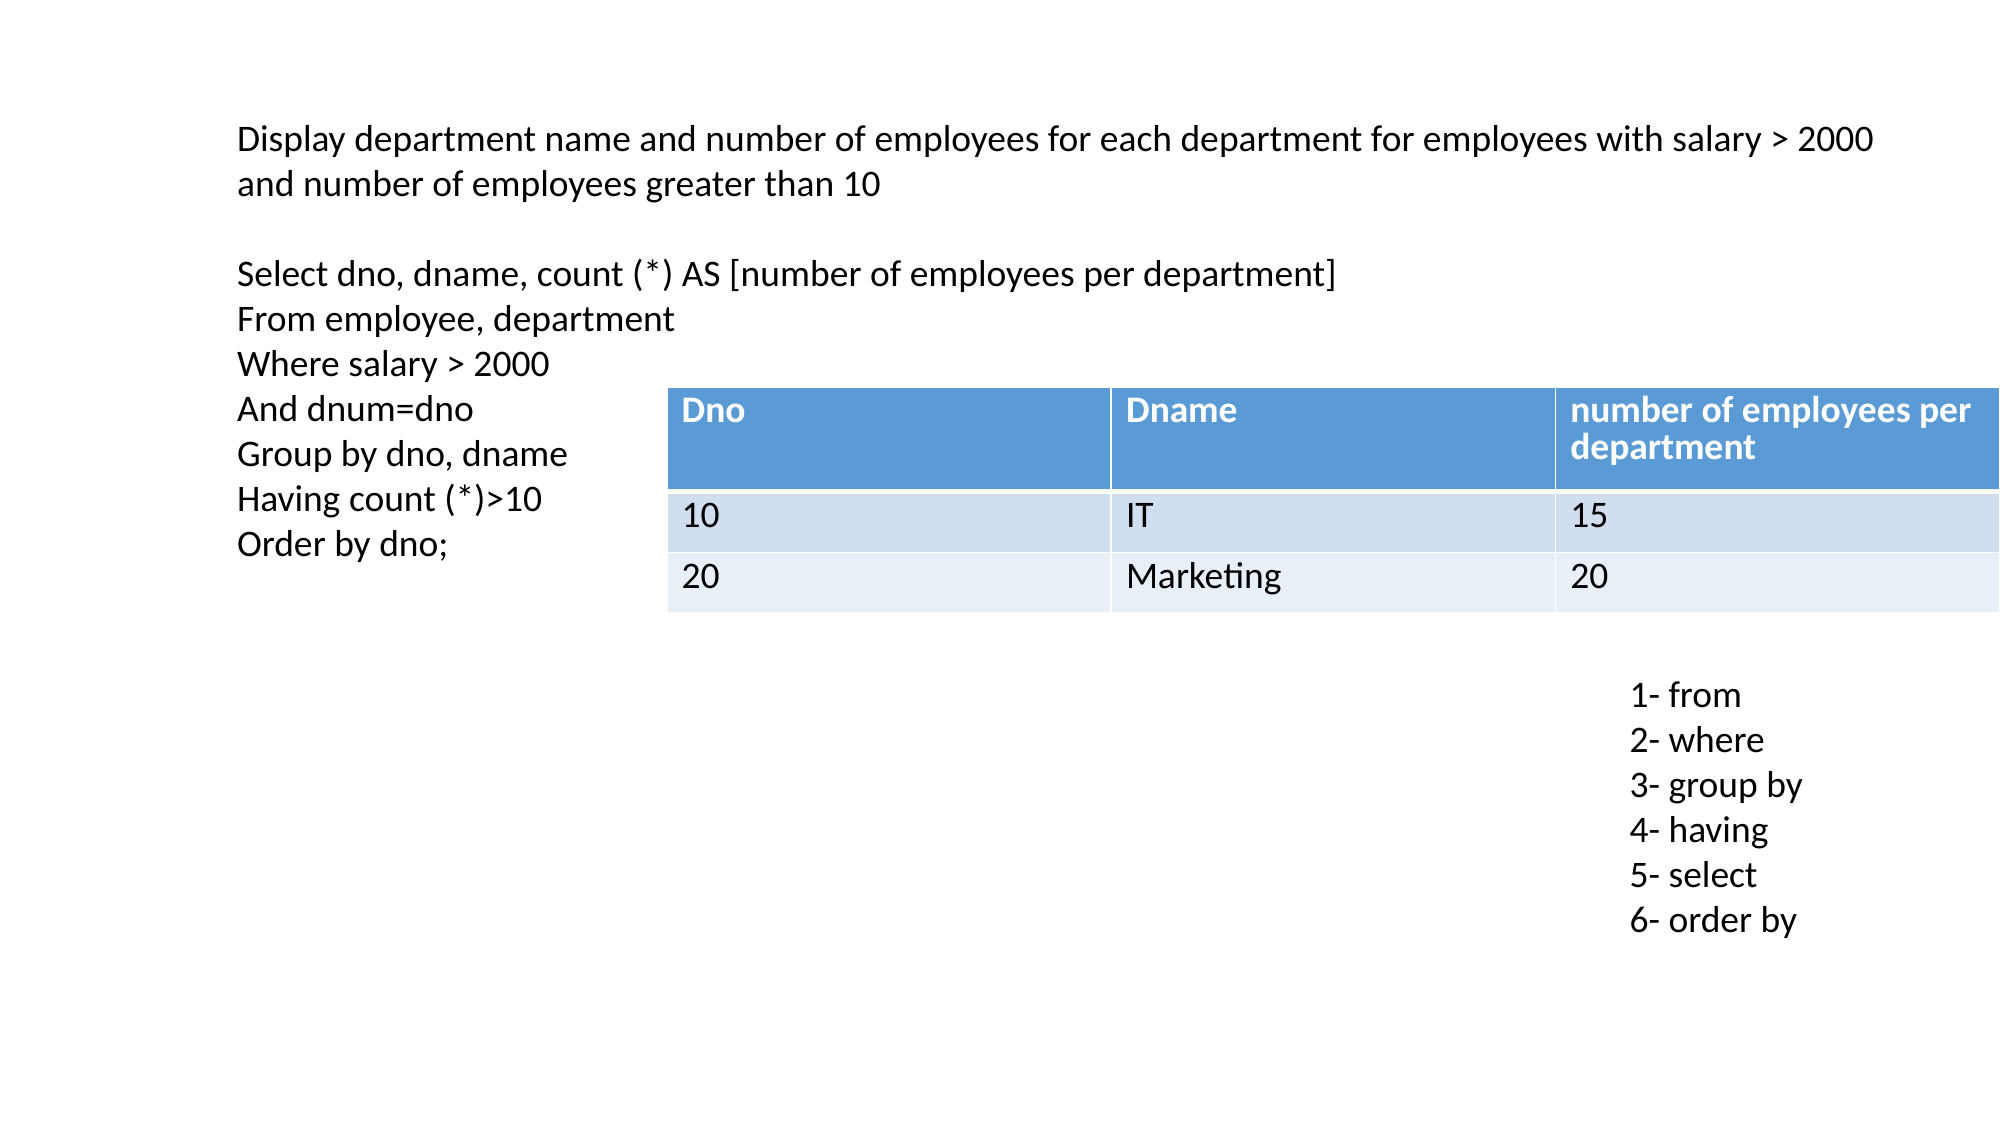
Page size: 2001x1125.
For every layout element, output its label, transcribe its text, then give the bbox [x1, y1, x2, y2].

table_cell 10 [668, 494, 1110, 552]
table_header number of employees per department [1556, 388, 1999, 489]
table_cell 20 [668, 553, 1110, 612]
table_cell 20 [1556, 553, 1999, 612]
table_header Dno [668, 388, 1110, 489]
text_box 1- from 2- where 3- group by 4- having 5- select 6- order by [1614, 662, 1819, 948]
table_cell Marketing [1112, 553, 1555, 612]
text_box Display department name and number of employees for each department for employees with salary > 2000 and number of employees greater than 10 Select dno, dname, count (*) AS [number of employees per department] From employee, department Where salary > 2000 And dnum=dno Group by dno, dname Having count (*)>10 Order by dno; [222, 106, 1900, 572]
table_header Dname [1112, 388, 1555, 489]
table_cell 15 [1556, 494, 1999, 552]
table_cell IT [1112, 494, 1555, 552]
